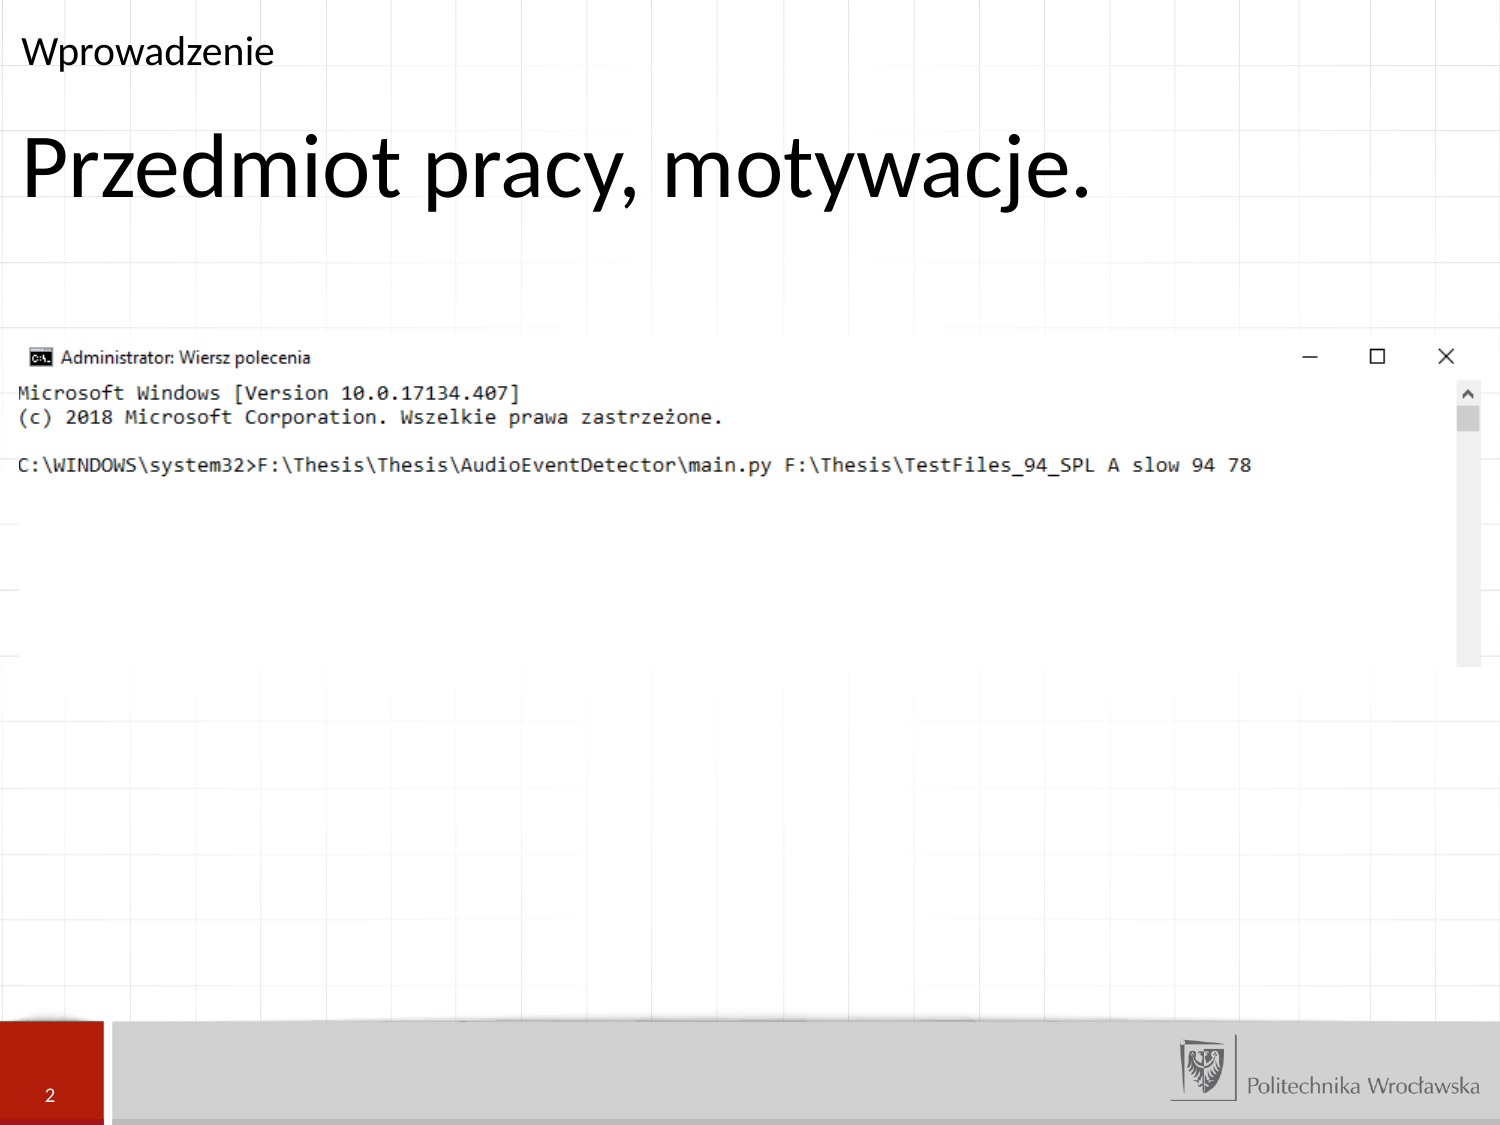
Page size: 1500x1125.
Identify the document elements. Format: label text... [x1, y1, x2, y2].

list Przedmiot pracy, motywacje. [21, 90, 1483, 232]
picture [0, 0, 1500, 1125]
list Wprowadzenie [21, 7, 1483, 90]
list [18, 337, 1482, 668]
